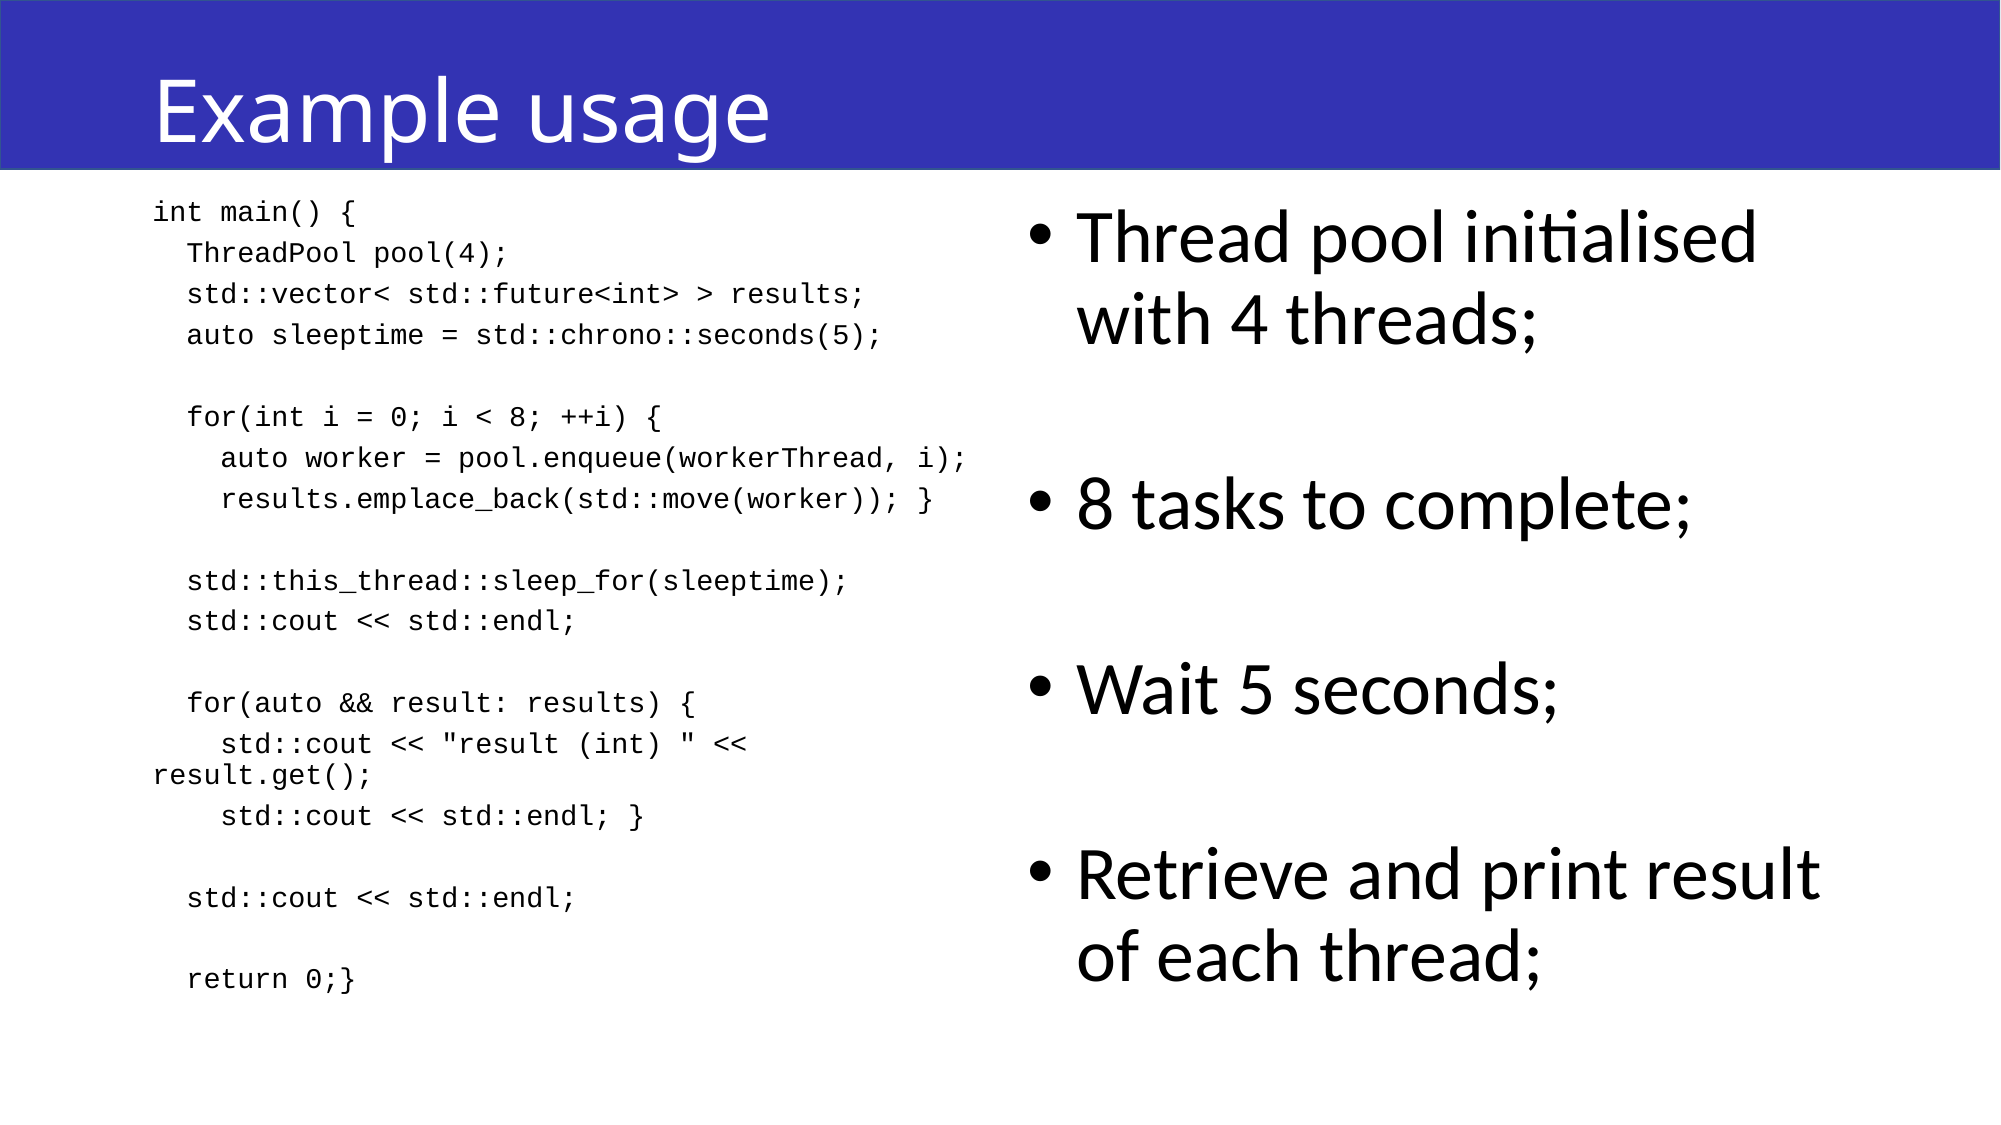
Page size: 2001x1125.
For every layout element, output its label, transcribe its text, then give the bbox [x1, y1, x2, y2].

title Example usage [137, 59, 1863, 170]
list Thread pool initialised with 4 threads; 8 tasks to complete; Wait 5 seconds; Retrieve and print result of each thread; [1012, 189, 1863, 1014]
list int main() { ThreadPool pool(4); std::vector< std::future<int> > results; auto sleeptime = std::chrono::seconds(5); for(int i = 0; i < 8; ++i) { auto worker = pool.enqueue(workerThread, i); results.emplace_back(std::move(worker)); } std::this_thread::sleep_for(sleeptime); std::cout << std::endl; for(auto && result: results) { std::cout << "result (int) " << result.get(); std::cout << std::endl; } std::cout << std::endl; return 0;} [137, 189, 988, 1014]
